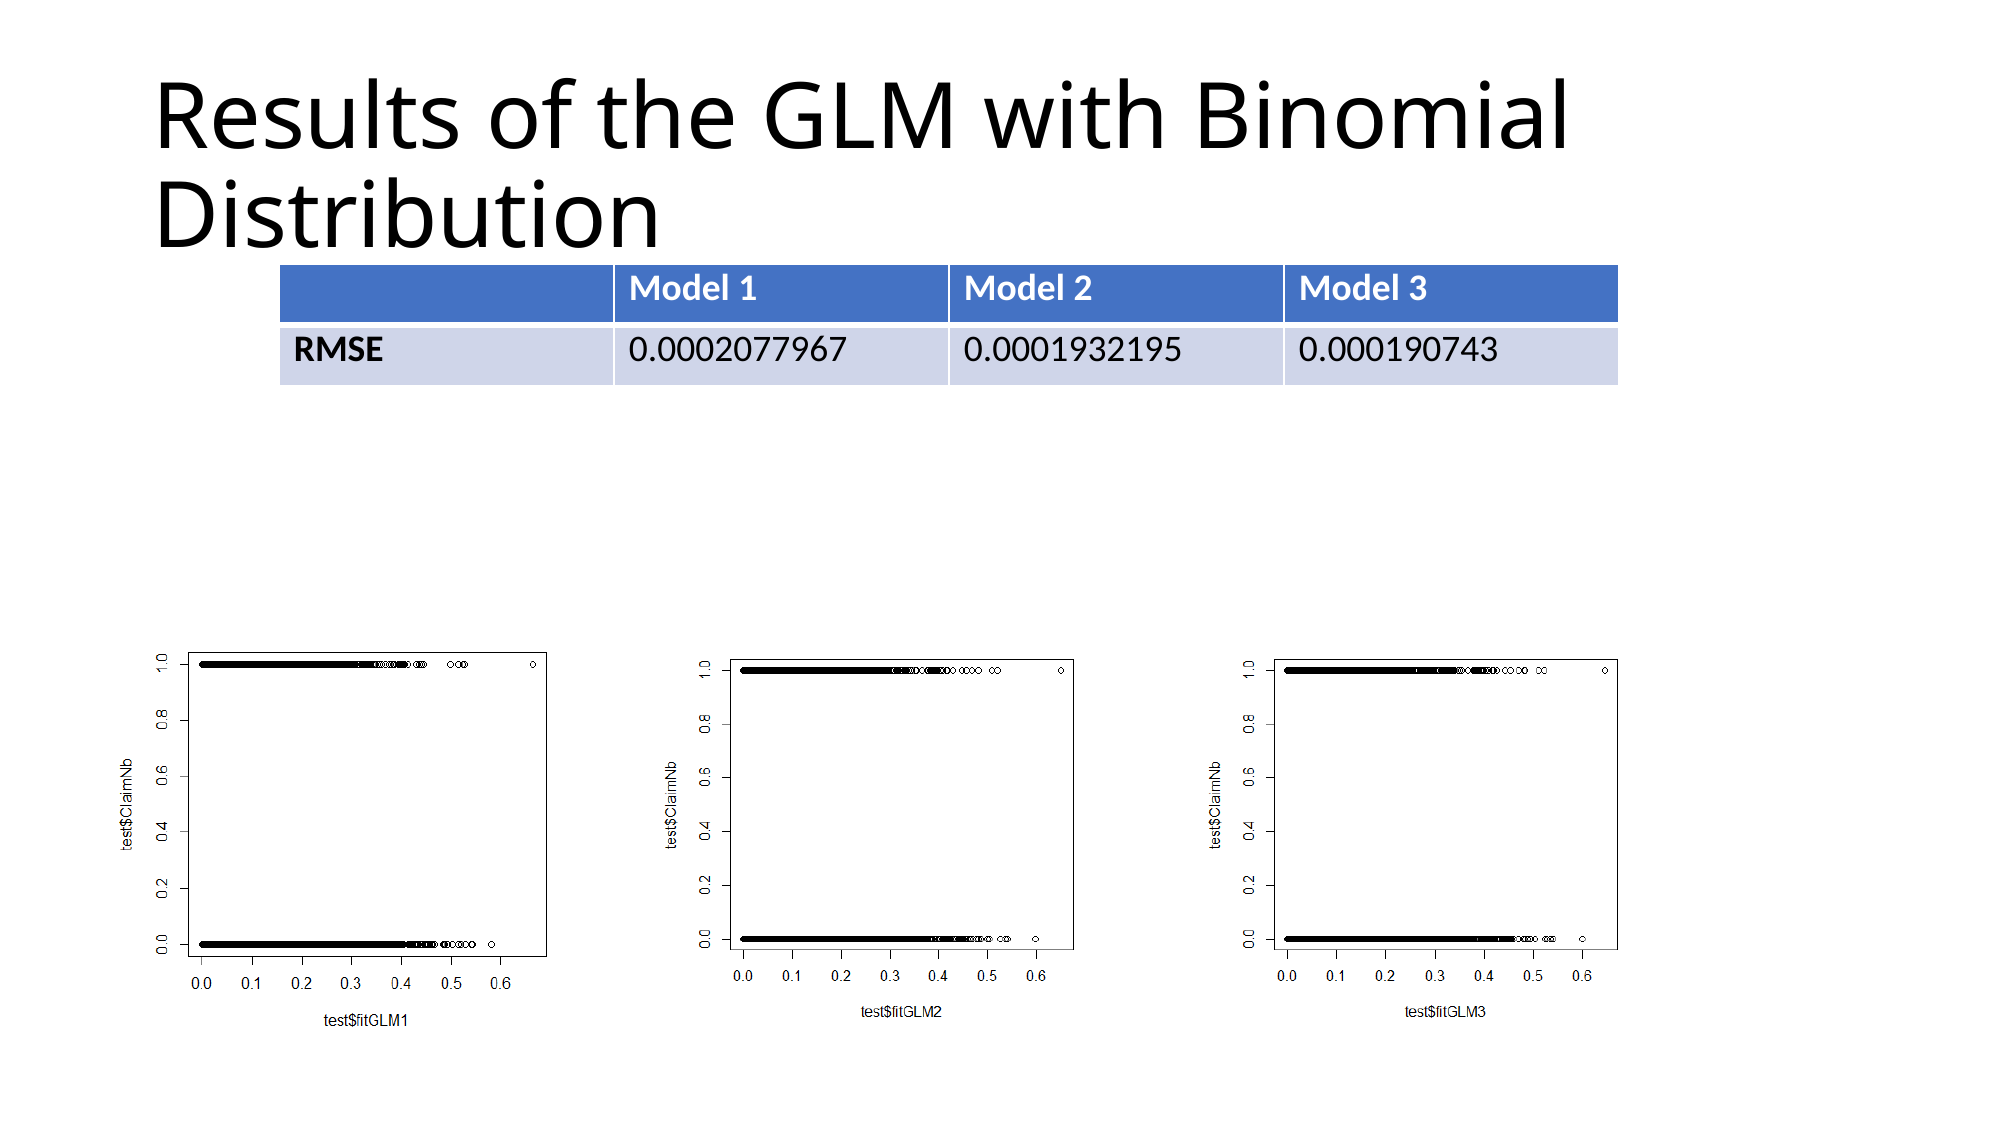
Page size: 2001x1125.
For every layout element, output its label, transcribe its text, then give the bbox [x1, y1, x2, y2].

table_header Model 1 [615, 265, 948, 322]
table_cell 0.0001932195 [950, 328, 1283, 385]
table_cell RMSE [280, 328, 613, 385]
picture [1203, 588, 1654, 1038]
table_header Model 2 [950, 265, 1283, 322]
table_header [280, 265, 613, 322]
table_cell 0.000190743 [1285, 328, 1618, 385]
table_cell 0.0002077967 [615, 328, 948, 385]
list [114, 579, 584, 1048]
title Results of the GLM with Binomial Distribution [137, 59, 1863, 278]
table_header Model 3 [1285, 265, 1618, 322]
picture [659, 588, 1110, 1038]
